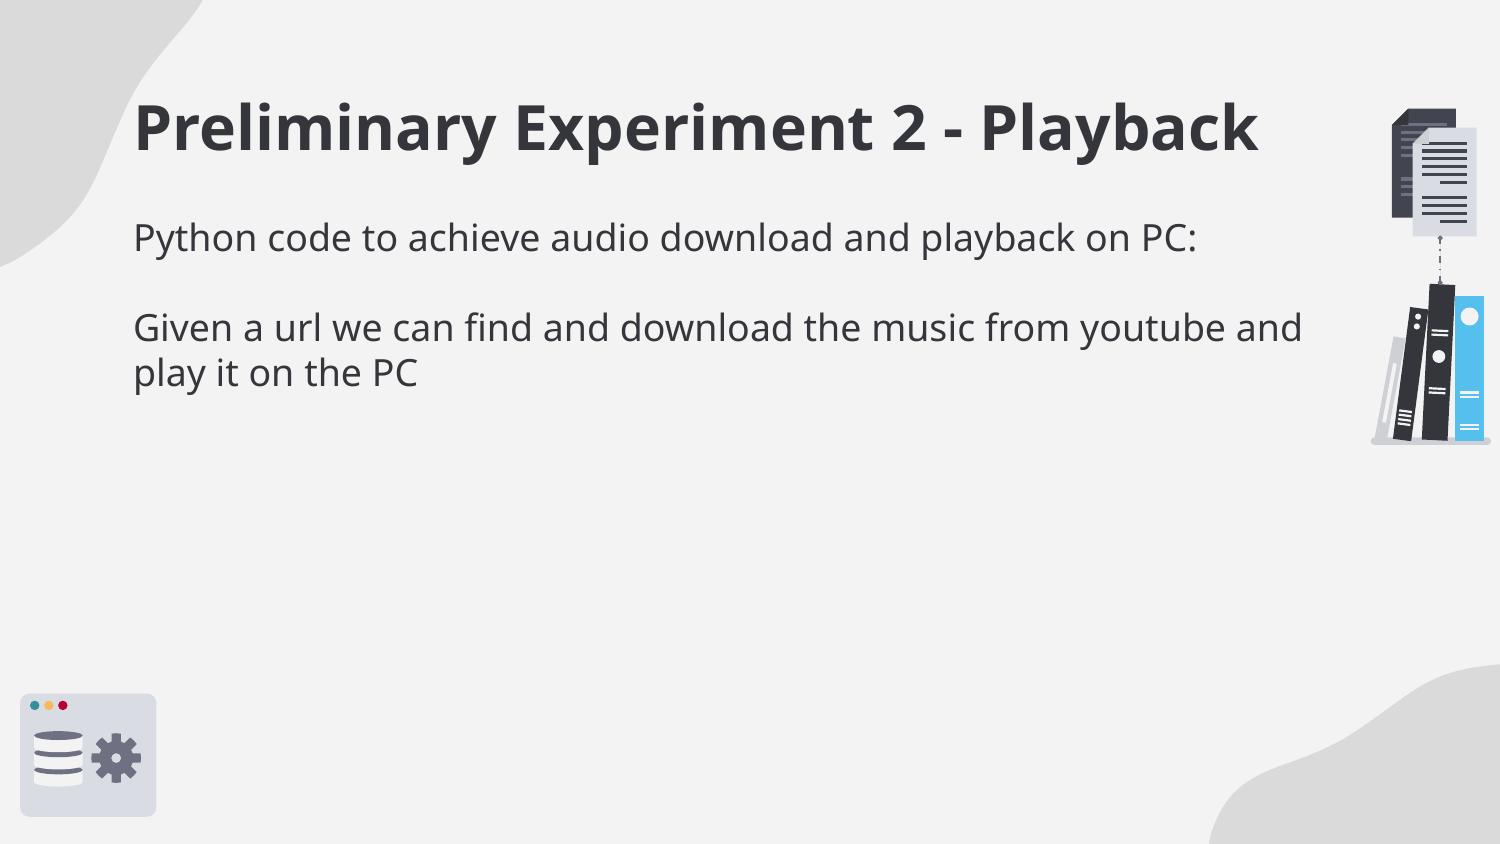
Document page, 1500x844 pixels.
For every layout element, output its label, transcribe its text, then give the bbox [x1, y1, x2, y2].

title Preliminary Experiment 2 - Playback [118, 72, 1382, 167]
list Python code to achieve audio download and playback on PC: Given a url we can find and download the music from youtube and play it on the PC [118, 199, 1382, 760]
